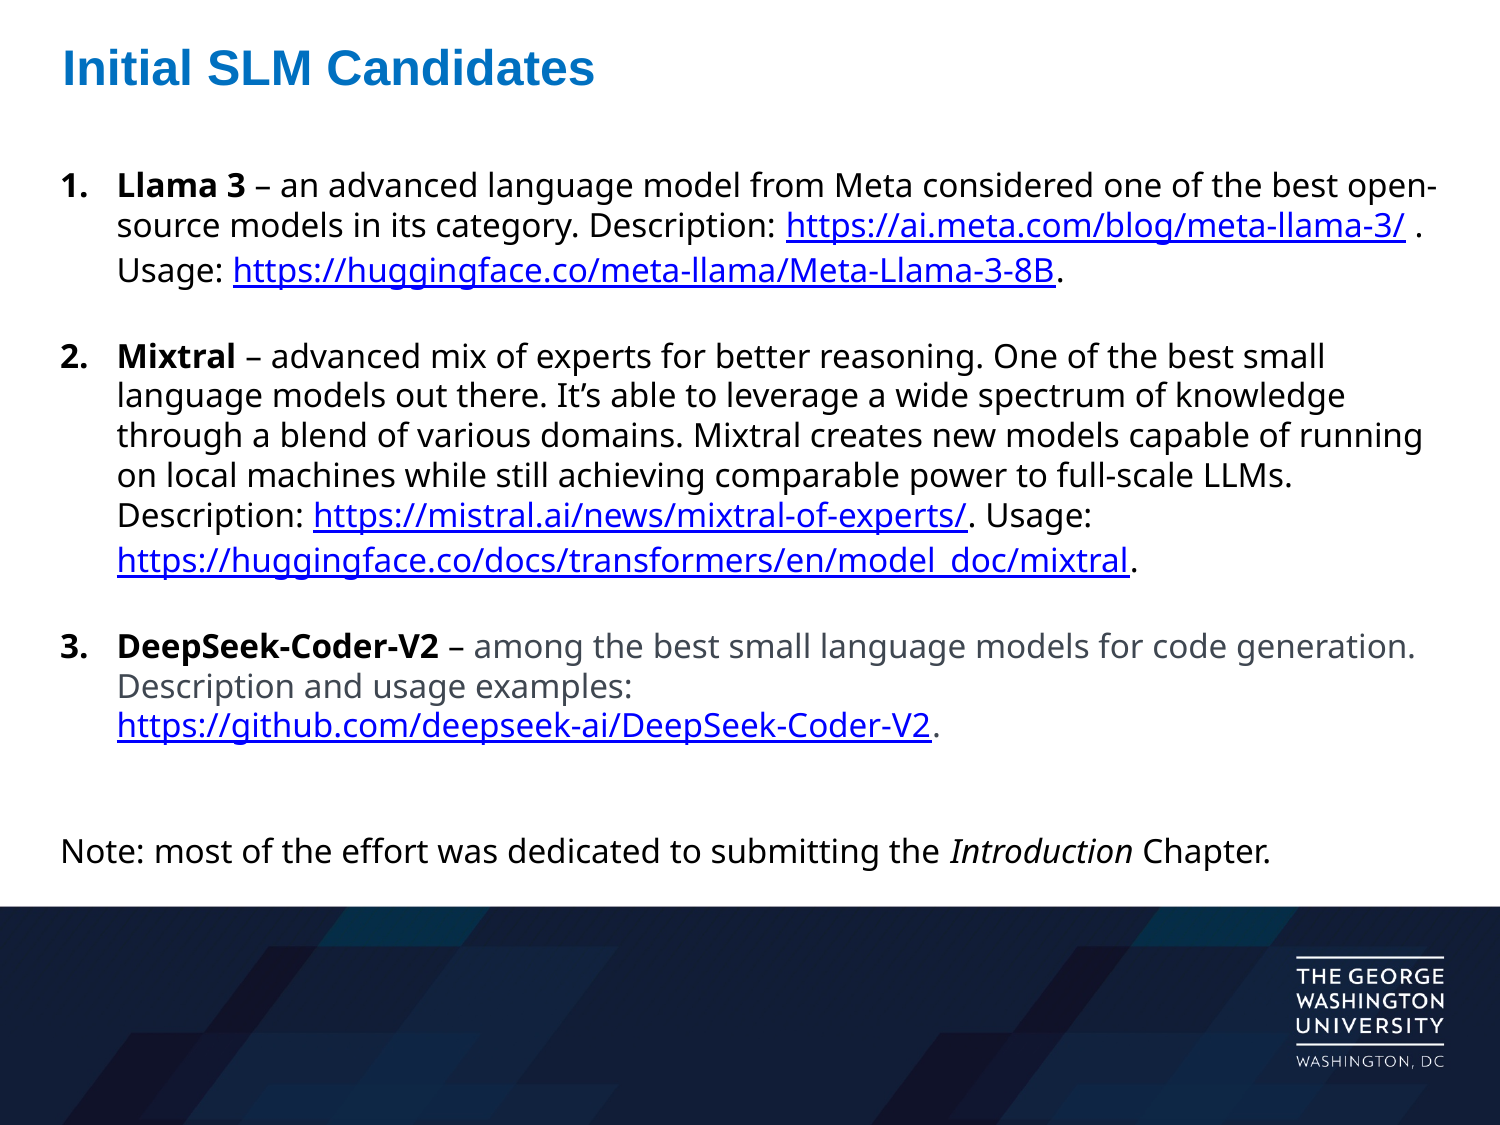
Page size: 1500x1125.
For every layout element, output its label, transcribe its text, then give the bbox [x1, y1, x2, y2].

picture [0, 0, 1500, 1125]
text_box Initial SLM Candidates [47, 28, 612, 104]
text_box Llama 3 – an advanced language model from Meta considered one of the best open-source models in its category. Description: https://ai.meta.com/blog/meta-llama-3/ . Usage: https://huggingface.co/meta-llama/Meta-Llama-3-8B. Mixtral – advanced mix of experts for better reasoning. One of the best small language models out there. It’s able to leverage a wide spectrum of knowledge through a blend of various domains. Mixtral creates new models capable of running on local machines while still achieving comparable power to full-scale LLMs. Description: https://mistral.ai/news/mixtral-of-experts/. Usage: https://huggingface.co/docs/transformers/en/model_doc/mixtral. DeepSeek-Coder-V2 – among the best small language models for code generation. Description and usage examples: https://github.com/deepseek-ai/DeepSeek-Coder-V2. Note: most of the effort was dedicated to submitting the Introduction Chapter. [45, 157, 1456, 878]
